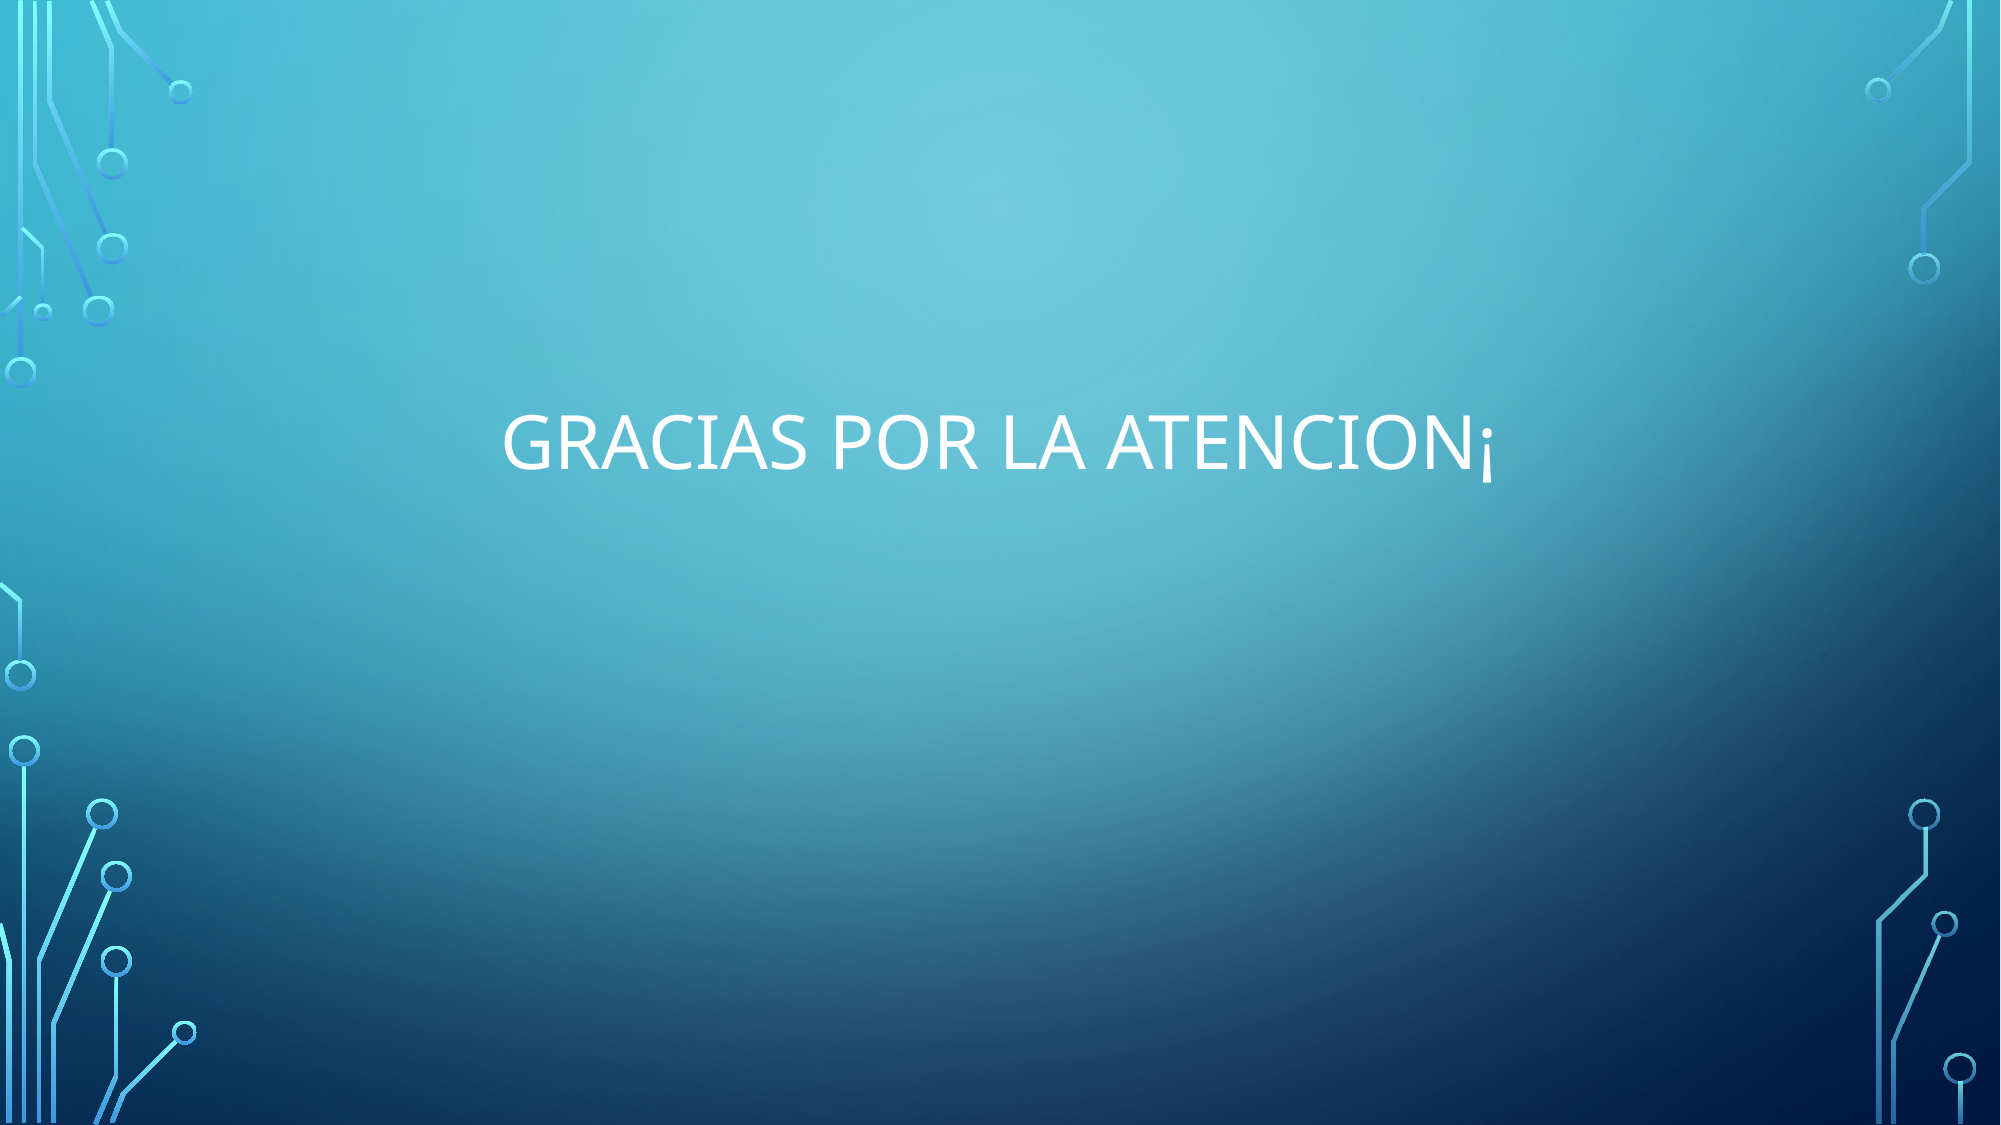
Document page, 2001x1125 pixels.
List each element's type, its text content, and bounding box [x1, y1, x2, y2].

list GRACIAS POR LA ATENCION¡ [187, 369, 1813, 950]
